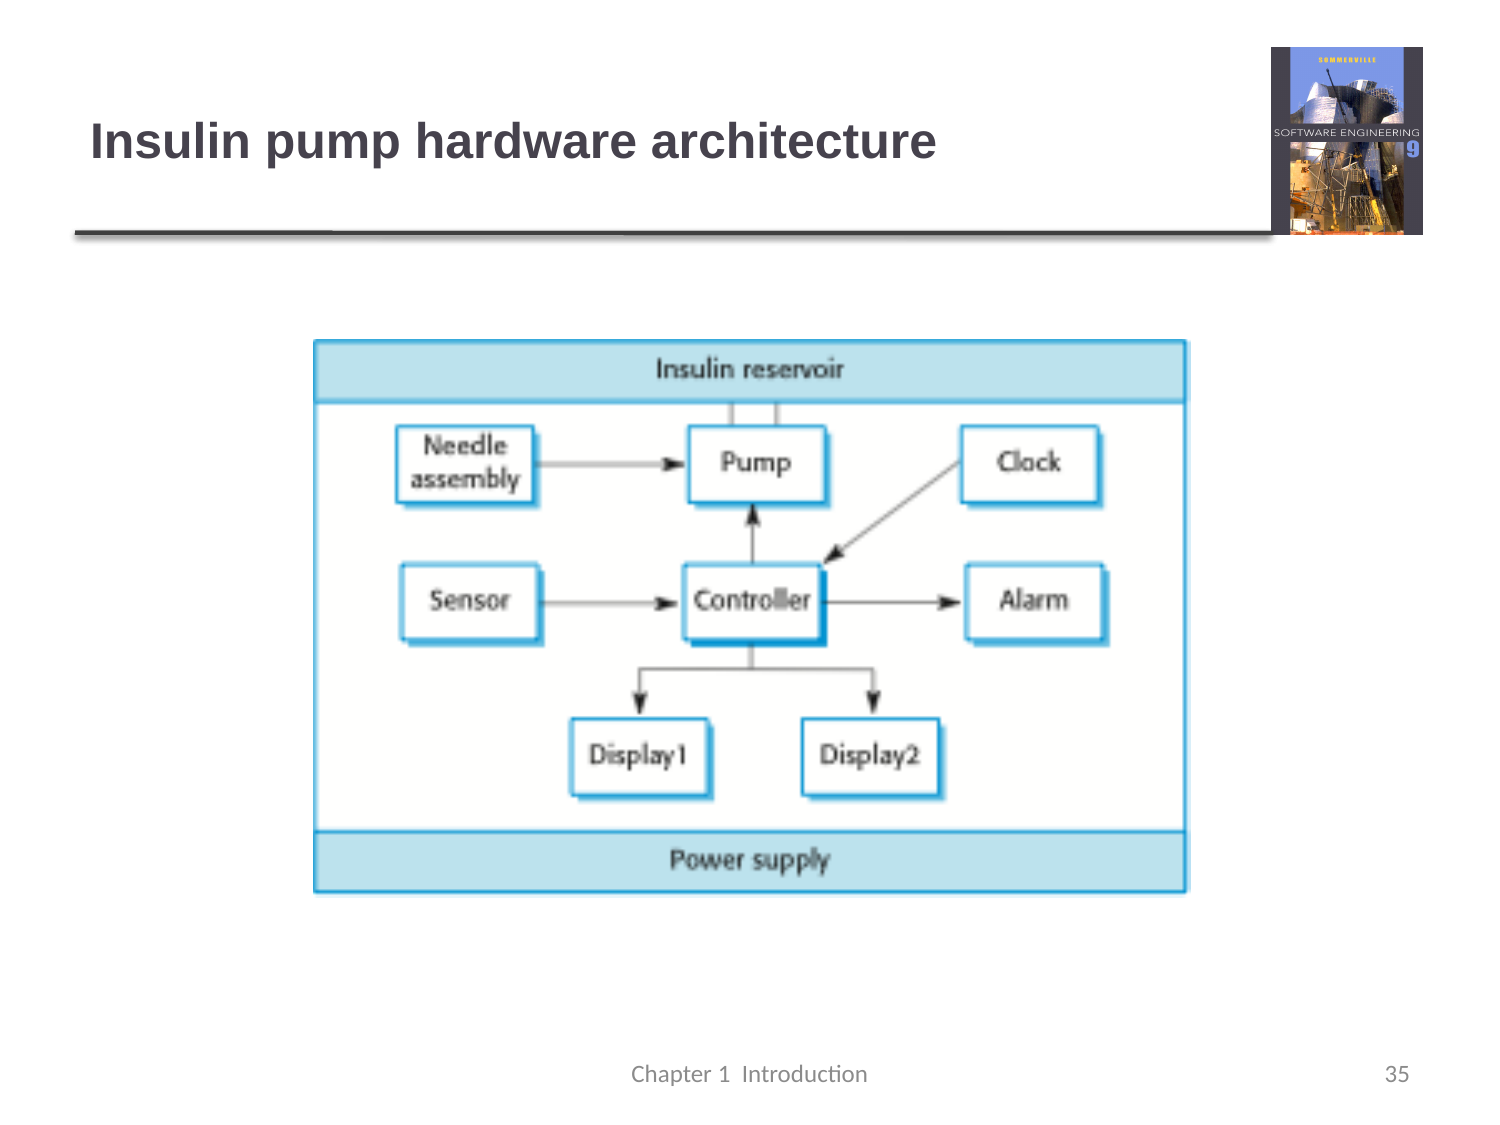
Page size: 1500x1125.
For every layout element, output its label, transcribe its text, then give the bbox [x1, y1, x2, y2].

picture [313, 339, 1191, 898]
title Insulin pump hardware architecture [74, 44, 1272, 233]
picture [1272, 47, 1423, 235]
slide_number 35 [1074, 1042, 1425, 1103]
footer Chapter 1 Introduction [512, 1042, 988, 1103]
